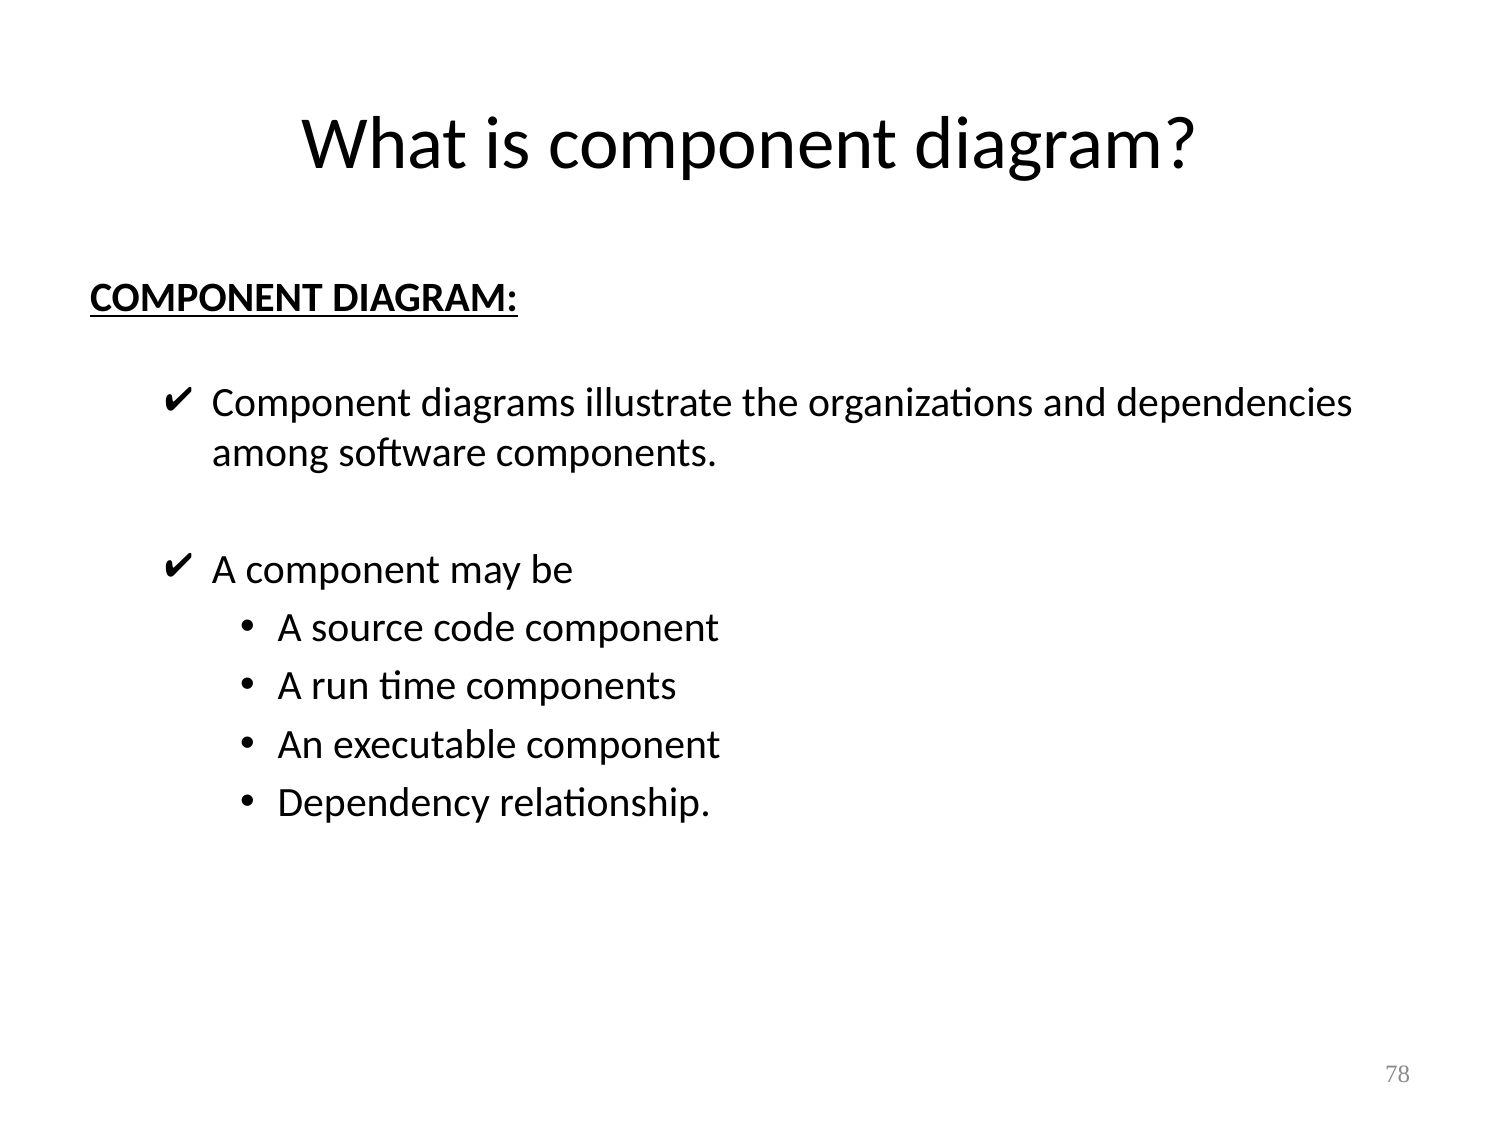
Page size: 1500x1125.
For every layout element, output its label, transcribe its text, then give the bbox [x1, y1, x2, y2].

title What is component diagram? [75, 45, 1425, 233]
slide_number 78 [1074, 1042, 1425, 1103]
list COMPONENT DIAGRAM: Component diagrams illustrate the organizations and dependencies among software components. A component may be A source code component A run time components An executable component Dependency relationship. [75, 262, 1425, 1005]
